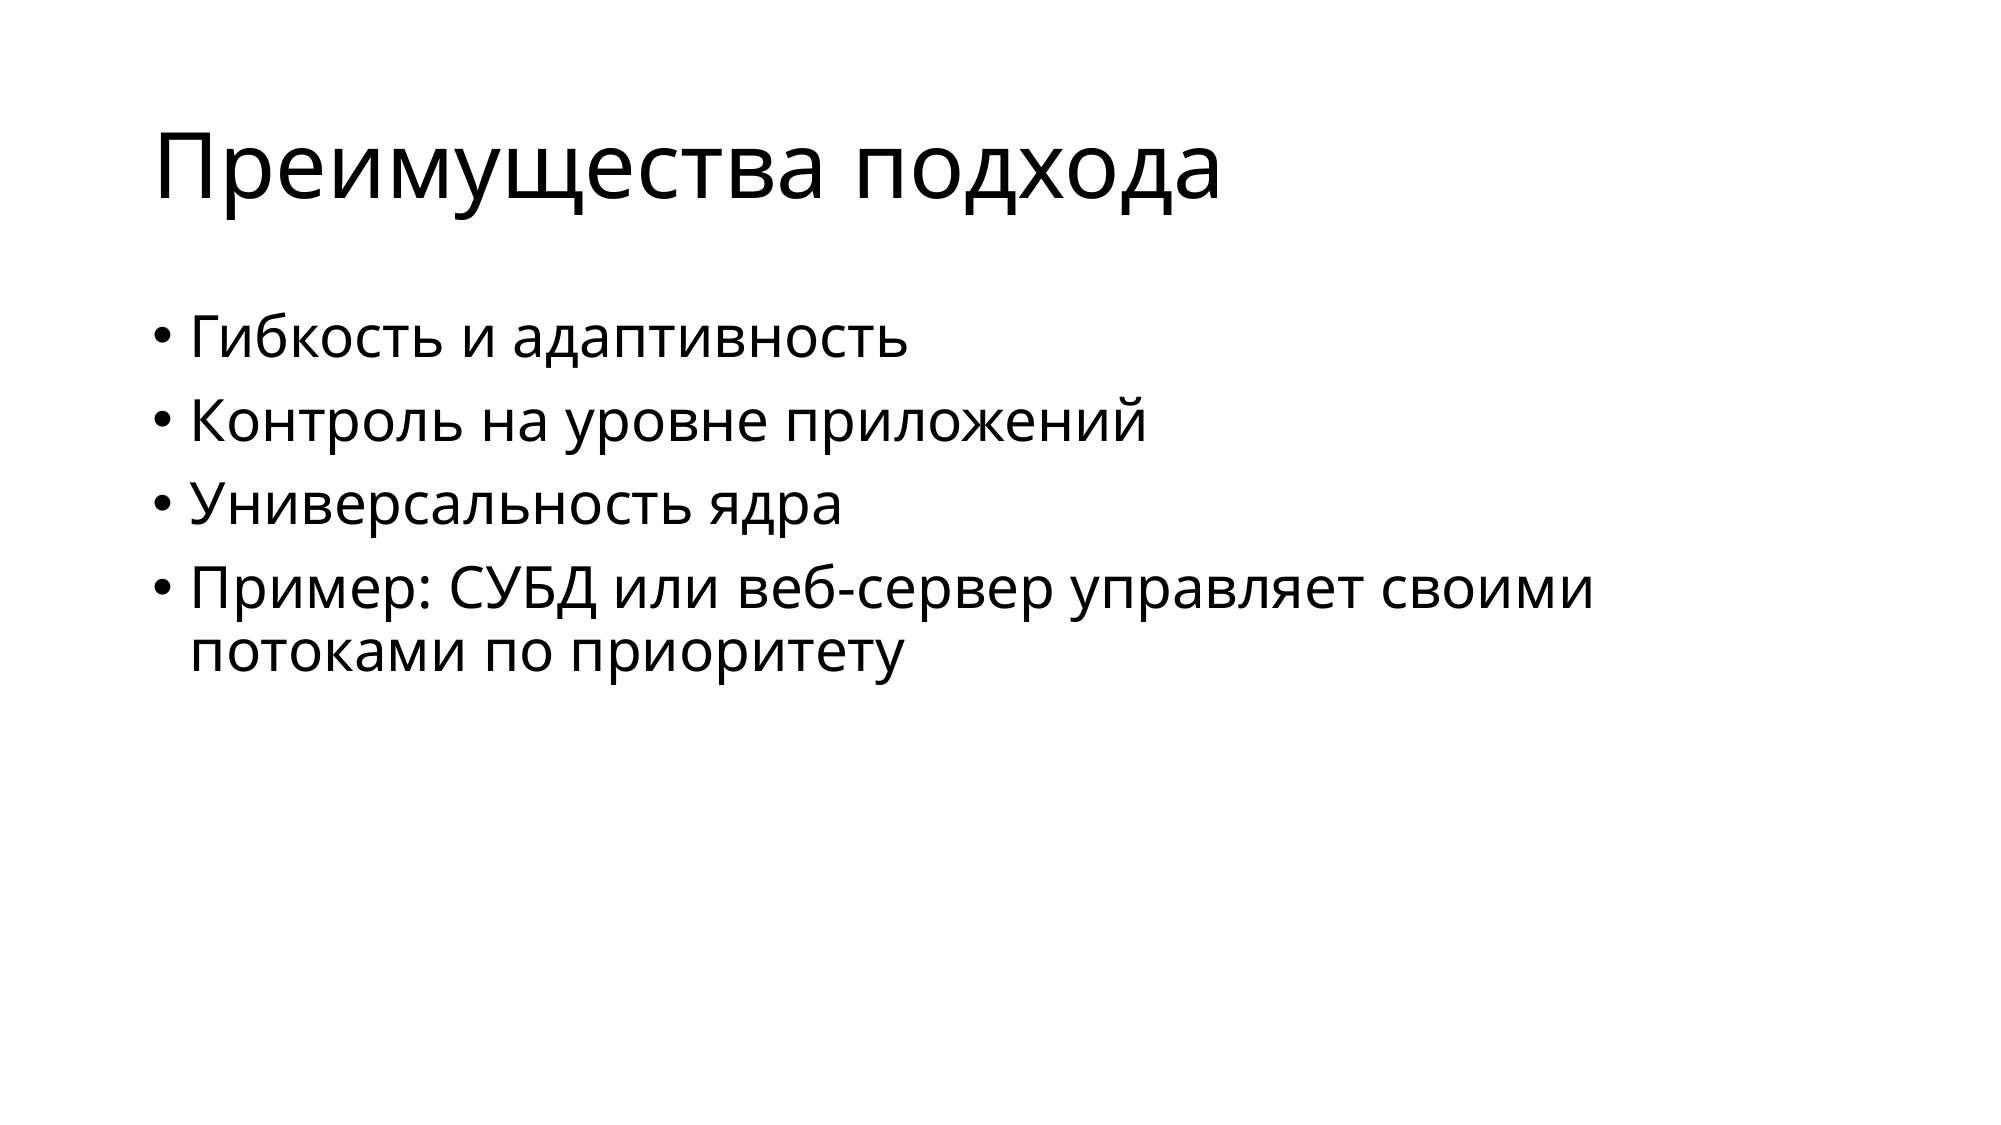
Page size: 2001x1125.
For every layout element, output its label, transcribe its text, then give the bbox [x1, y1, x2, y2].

title Преимущества подхода [137, 59, 1863, 278]
list Гибкость и адаптивность Контроль на уровне приложений Универсальность ядра Пример: СУБД или веб-сервер управляет своими потоками по приоритету [137, 299, 1863, 1014]
